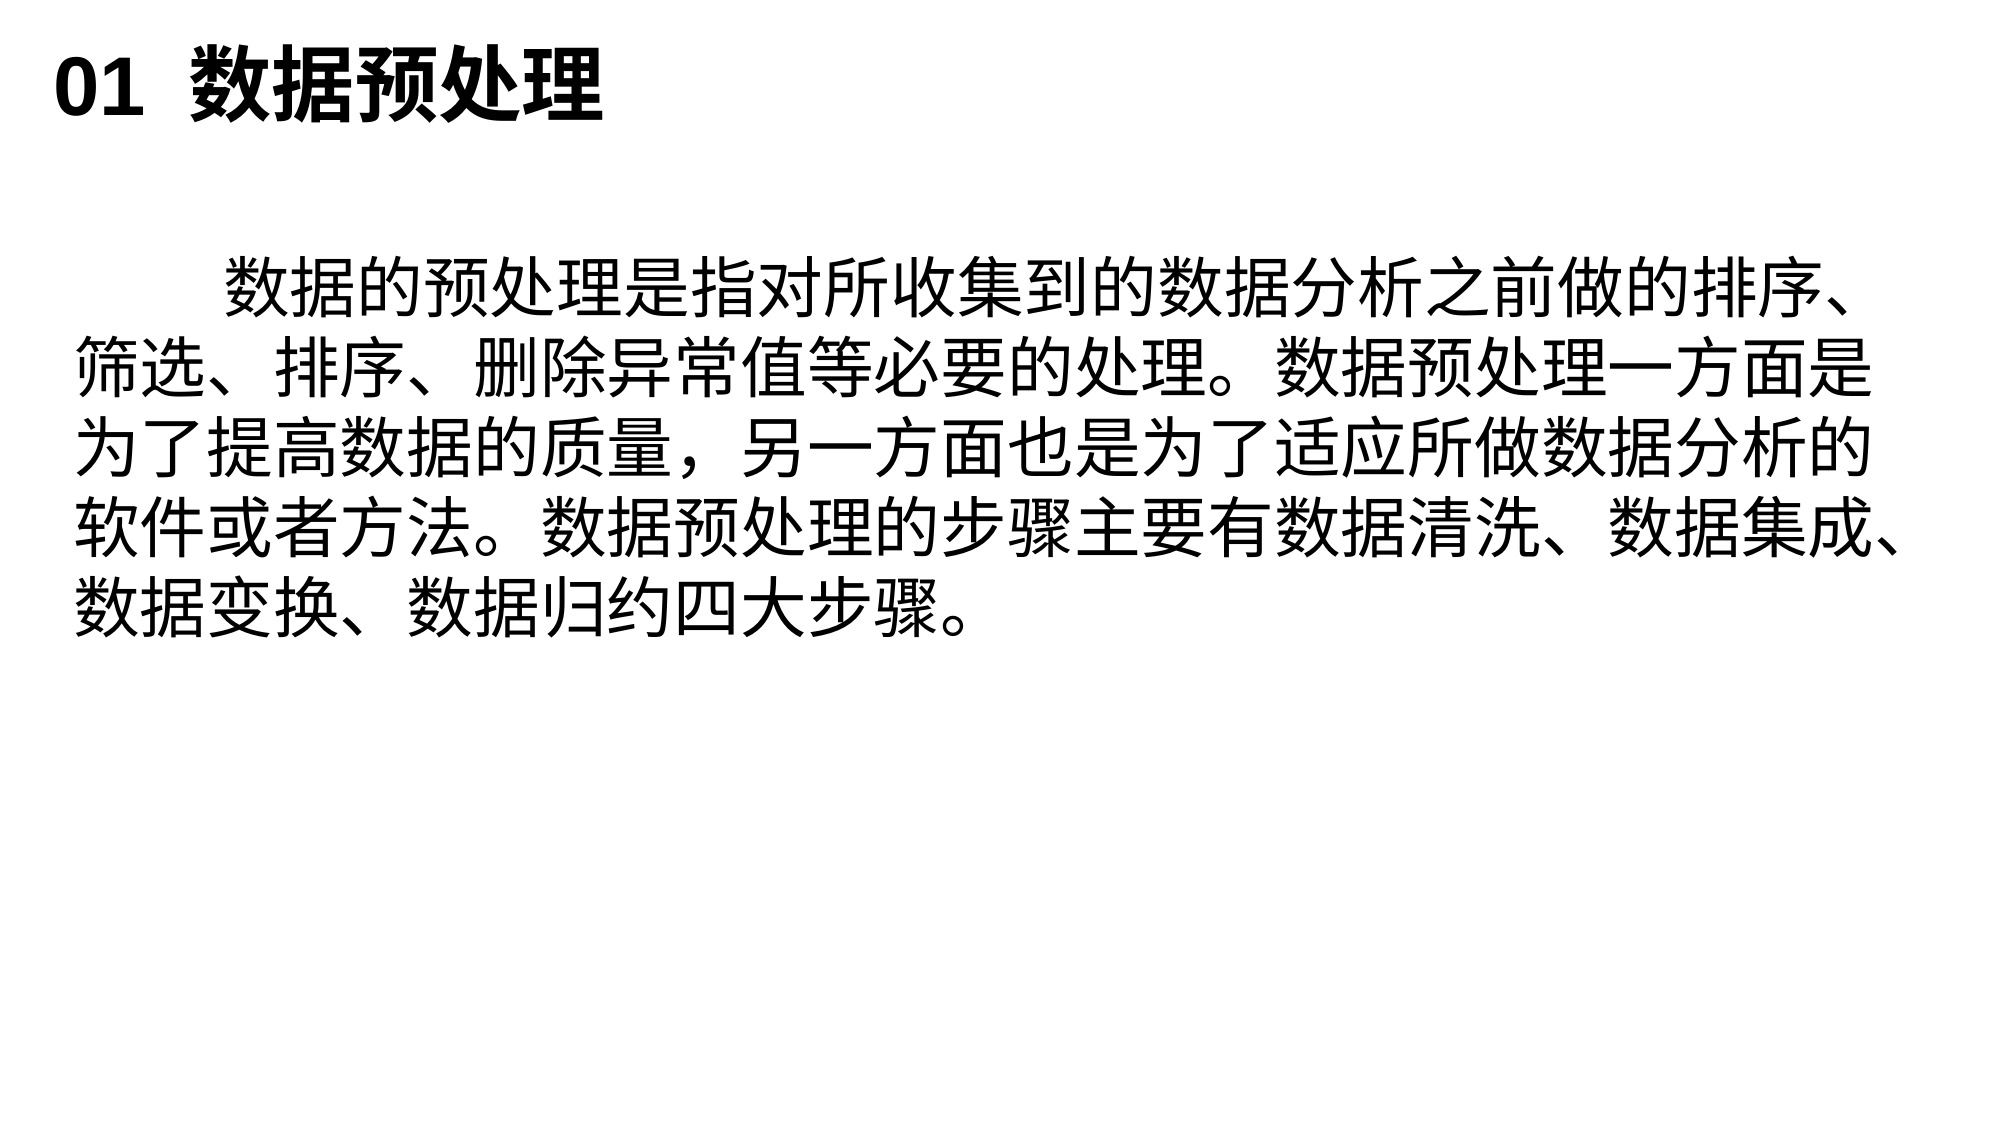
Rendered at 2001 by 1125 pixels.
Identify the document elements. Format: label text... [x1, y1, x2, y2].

text_box 数据的预处理是指对所收集到的数据分析之前做的排序、筛选、排序、删除异常值等必要的处理。数据预处理一方面是为了提高数据的质量，另一方面也是为了适应所做数据分析的软件或者方法。数据预处理的步骤主要有数据清洗、数据集成、数据变换、数据归约四大步骤。 [58, 238, 1952, 733]
text_box 01 数据预处理 [38, 24, 702, 140]
